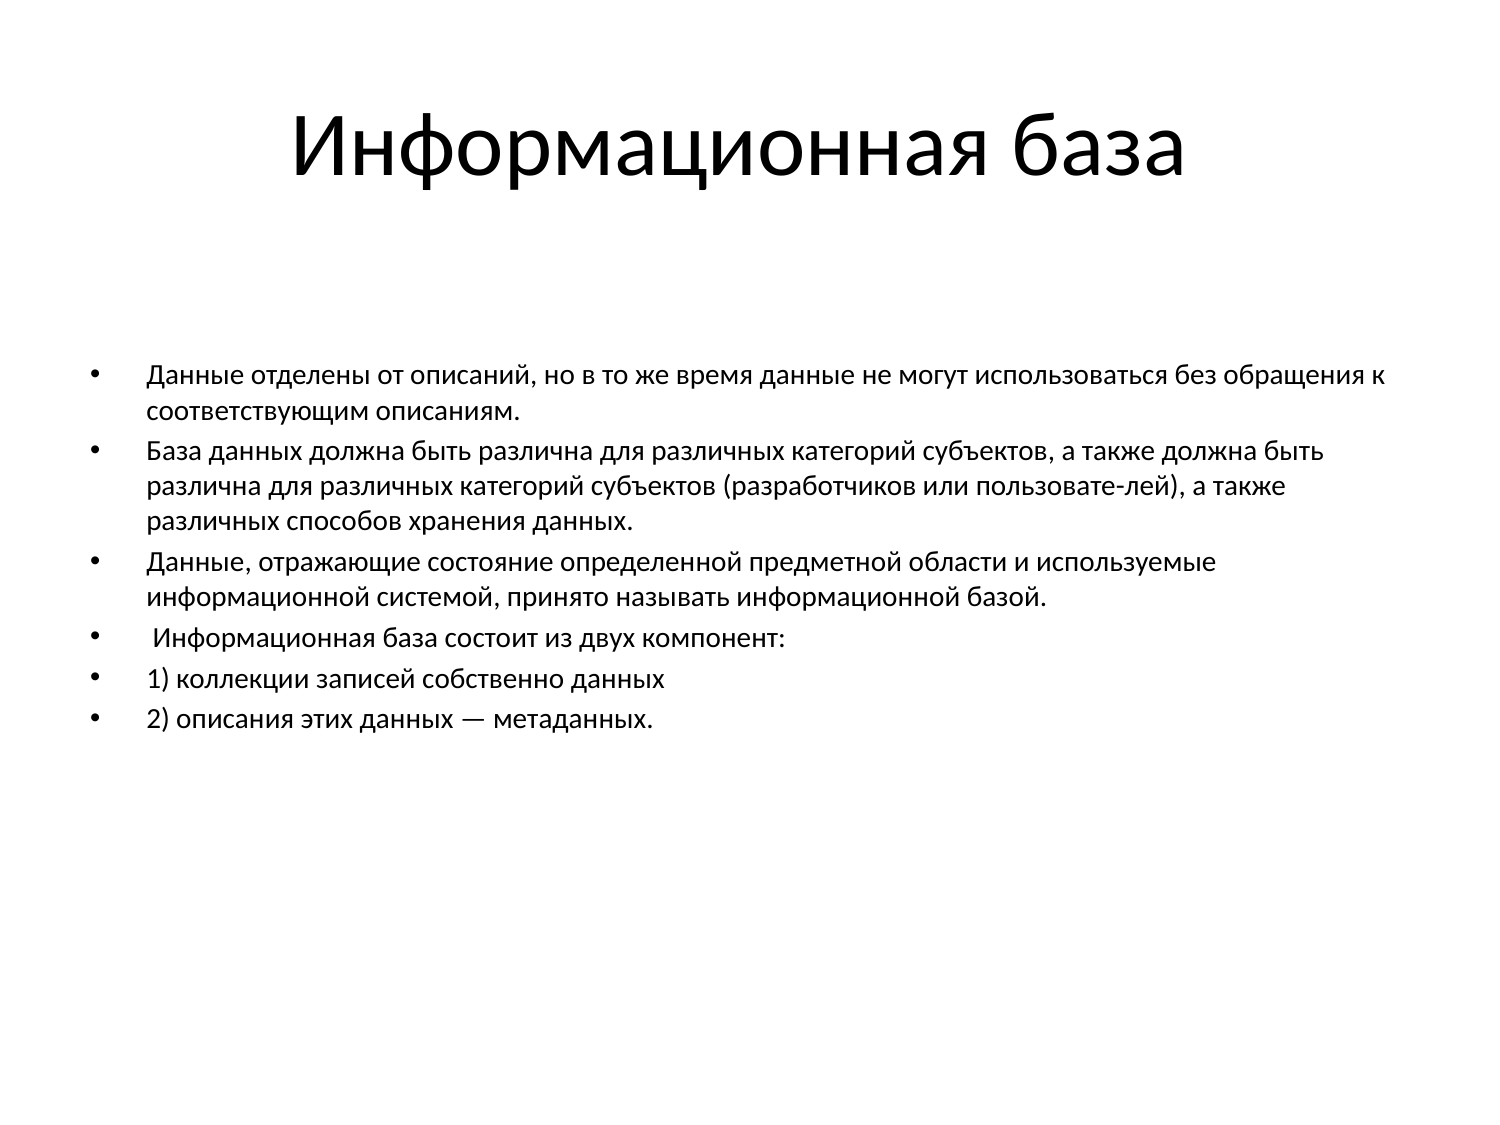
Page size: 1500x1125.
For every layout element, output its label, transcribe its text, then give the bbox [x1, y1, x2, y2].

title Информационная база [75, 45, 1425, 233]
list Данные отделены от описаний, но в то же время данные не могут использоваться без обращения к соответствующим описаниям. База данных должна быть различна для различных категорий субъектов, а также должна быть различна для различных категорий субъектов (разработчиков или пользовате-лей), а также различных способов хранения данных. Данные, отражающие состояние определенной предметной области и используемые информационной системой, принято называть информационной базой. Информационная база состоит из двух компонент: 1) коллекции записей собственно данных 2) описания этих данных — метаданных. [75, 262, 1425, 1005]
